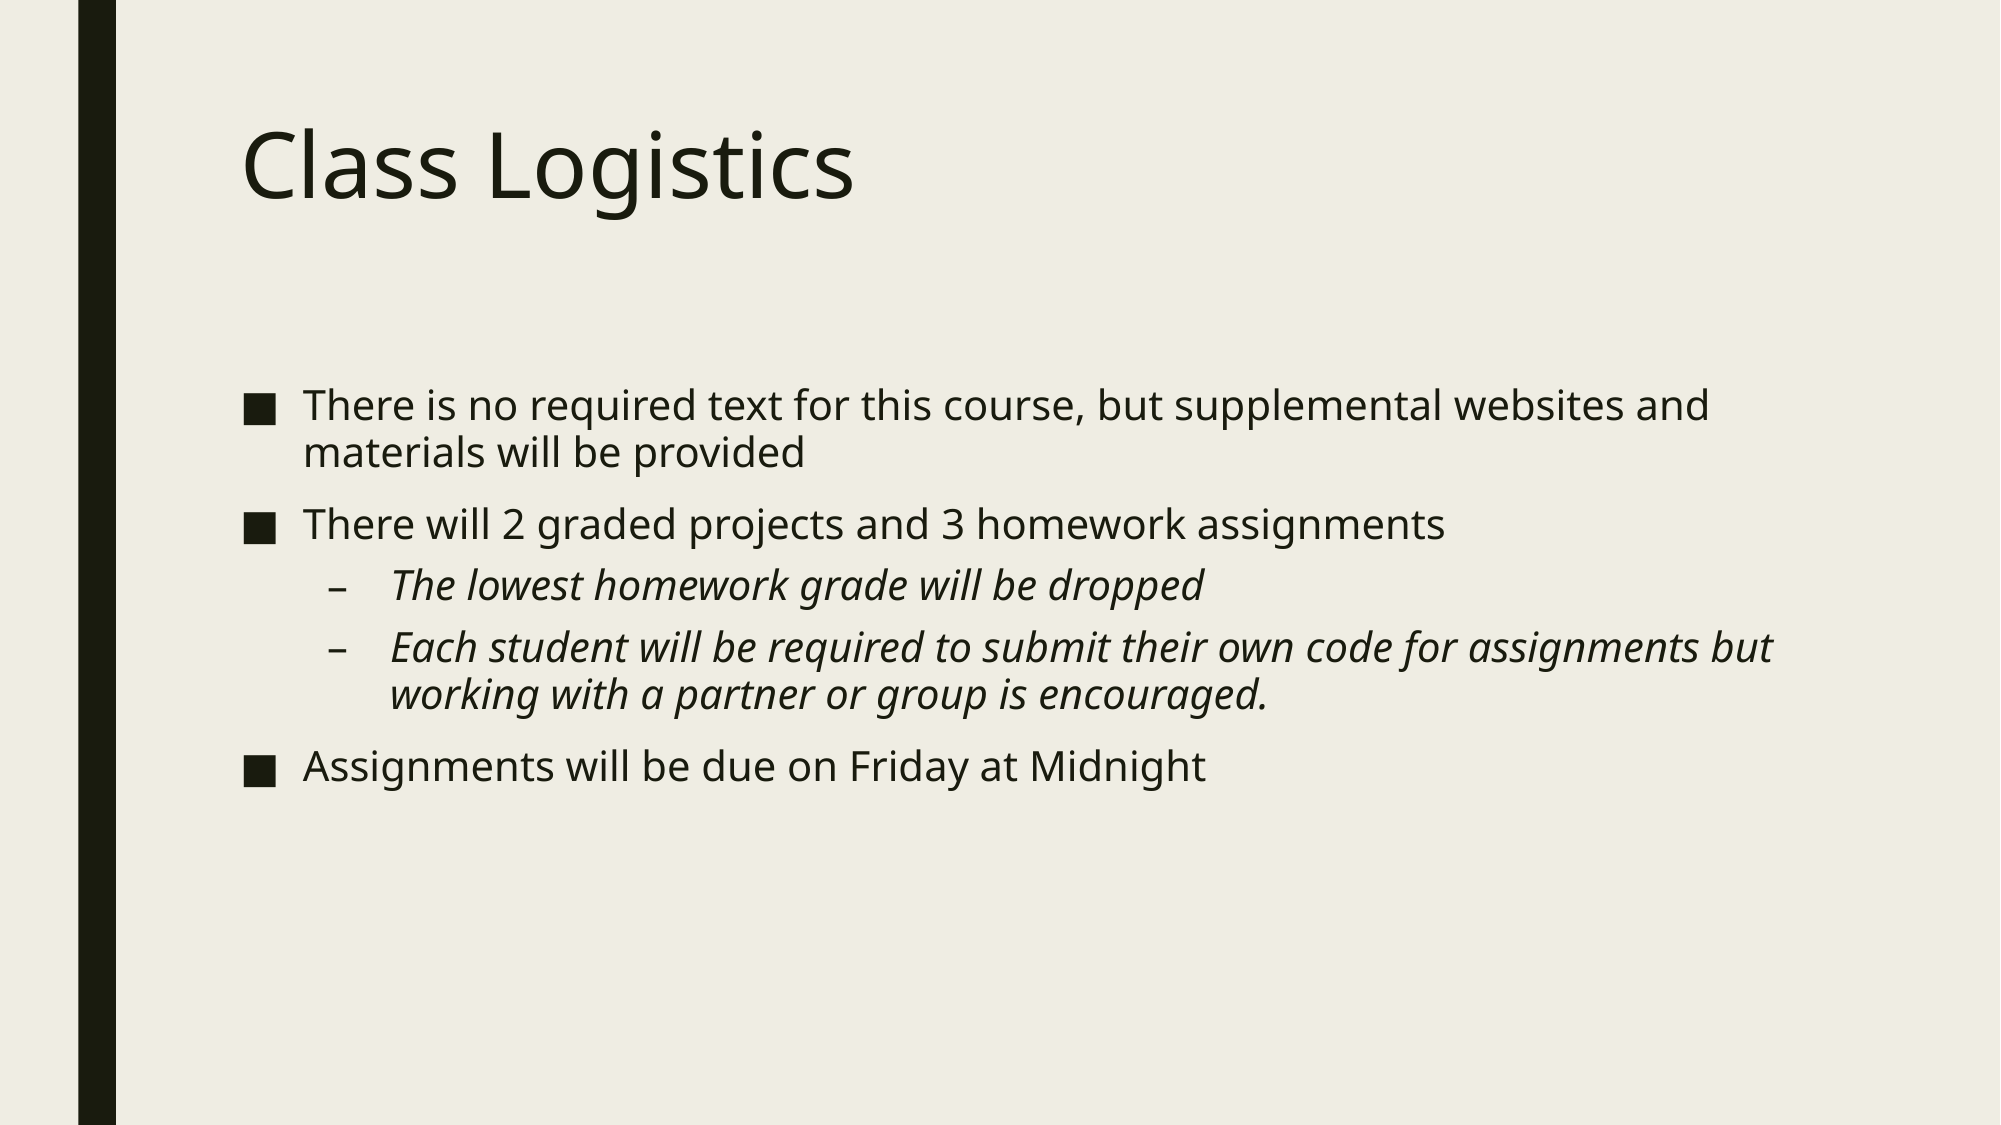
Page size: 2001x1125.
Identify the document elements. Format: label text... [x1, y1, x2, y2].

title Class Logistics [225, 112, 1800, 357]
list There is no required text for this course, but supplemental websites and materials will be provided There will 2 graded projects and 3 homework assignments The lowest homework grade will be dropped Each student will be required to submit their own code for assignments but working with a partner or group is encouraged. Assignments will be due on Friday at Midnight [225, 375, 1800, 963]
